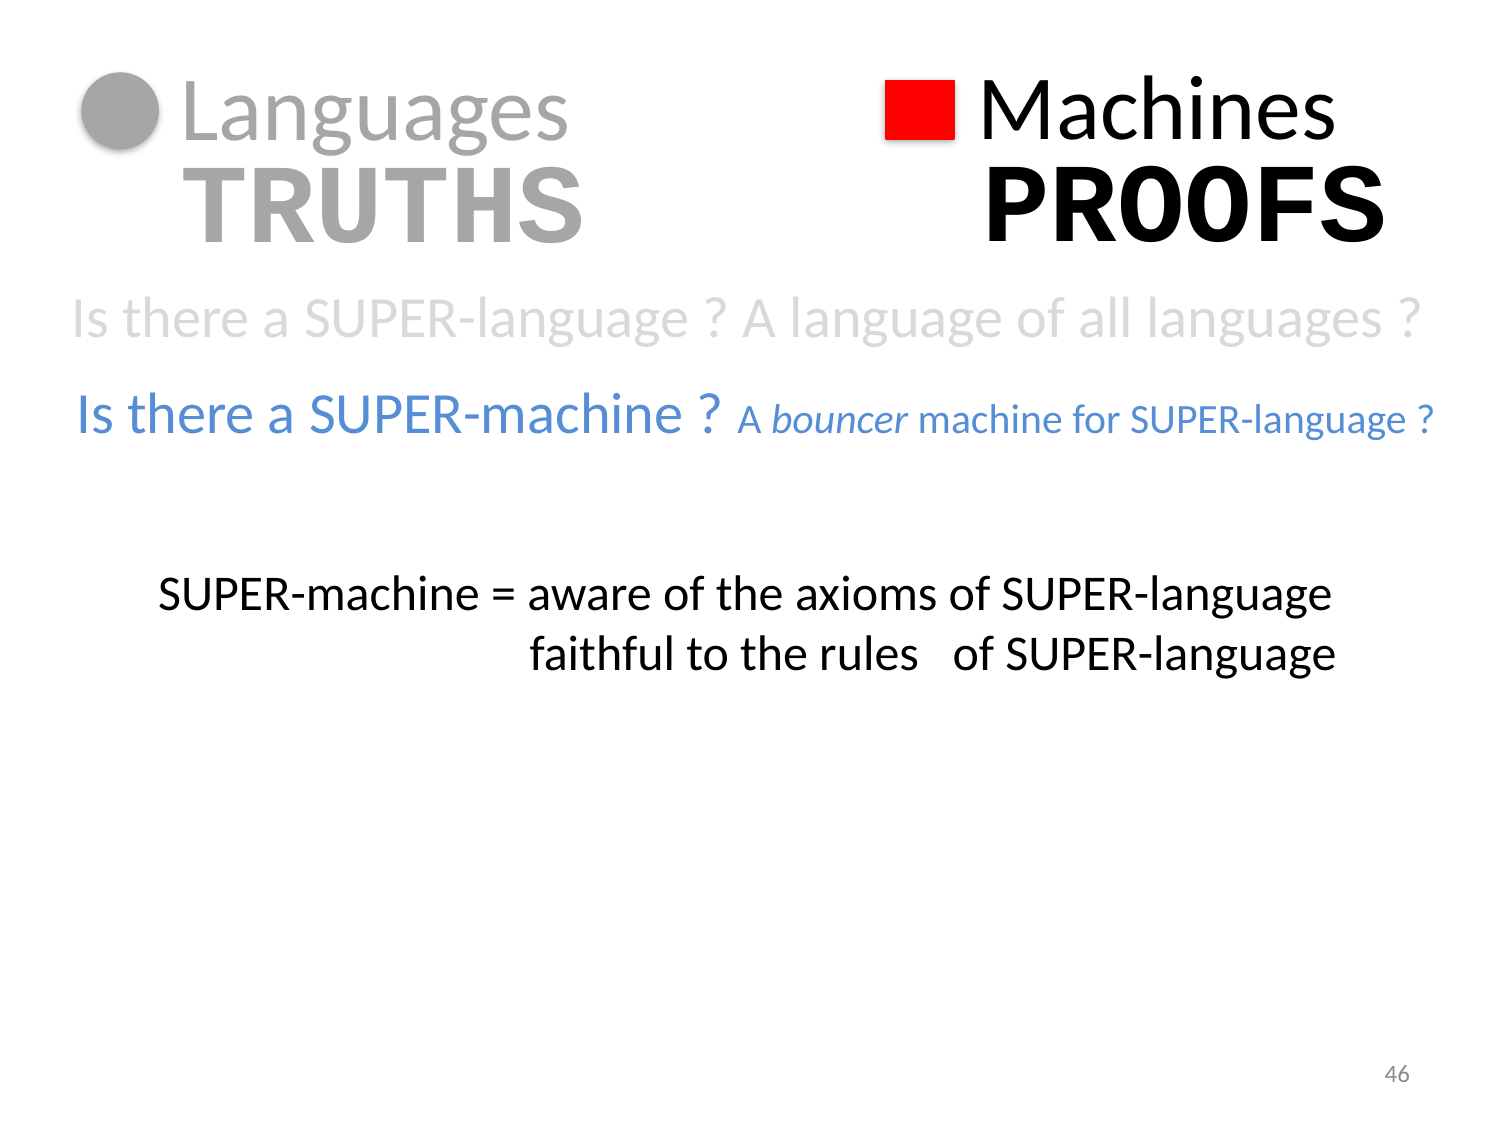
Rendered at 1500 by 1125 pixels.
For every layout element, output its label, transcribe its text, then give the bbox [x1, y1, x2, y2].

text_box SUPER-machine = aware of the axioms of SUPER-language faithful to the rules of SUPER-language [143, 553, 1360, 749]
slide_number 46 [1074, 1042, 1425, 1103]
text_box Is there a SUPER-language ? A language of all languages ? [56, 271, 1439, 357]
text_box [81, 40, 1405, 275]
text_box Is there a SUPER-machine ? A bouncer machine for SUPER-language ? [61, 367, 1465, 453]
